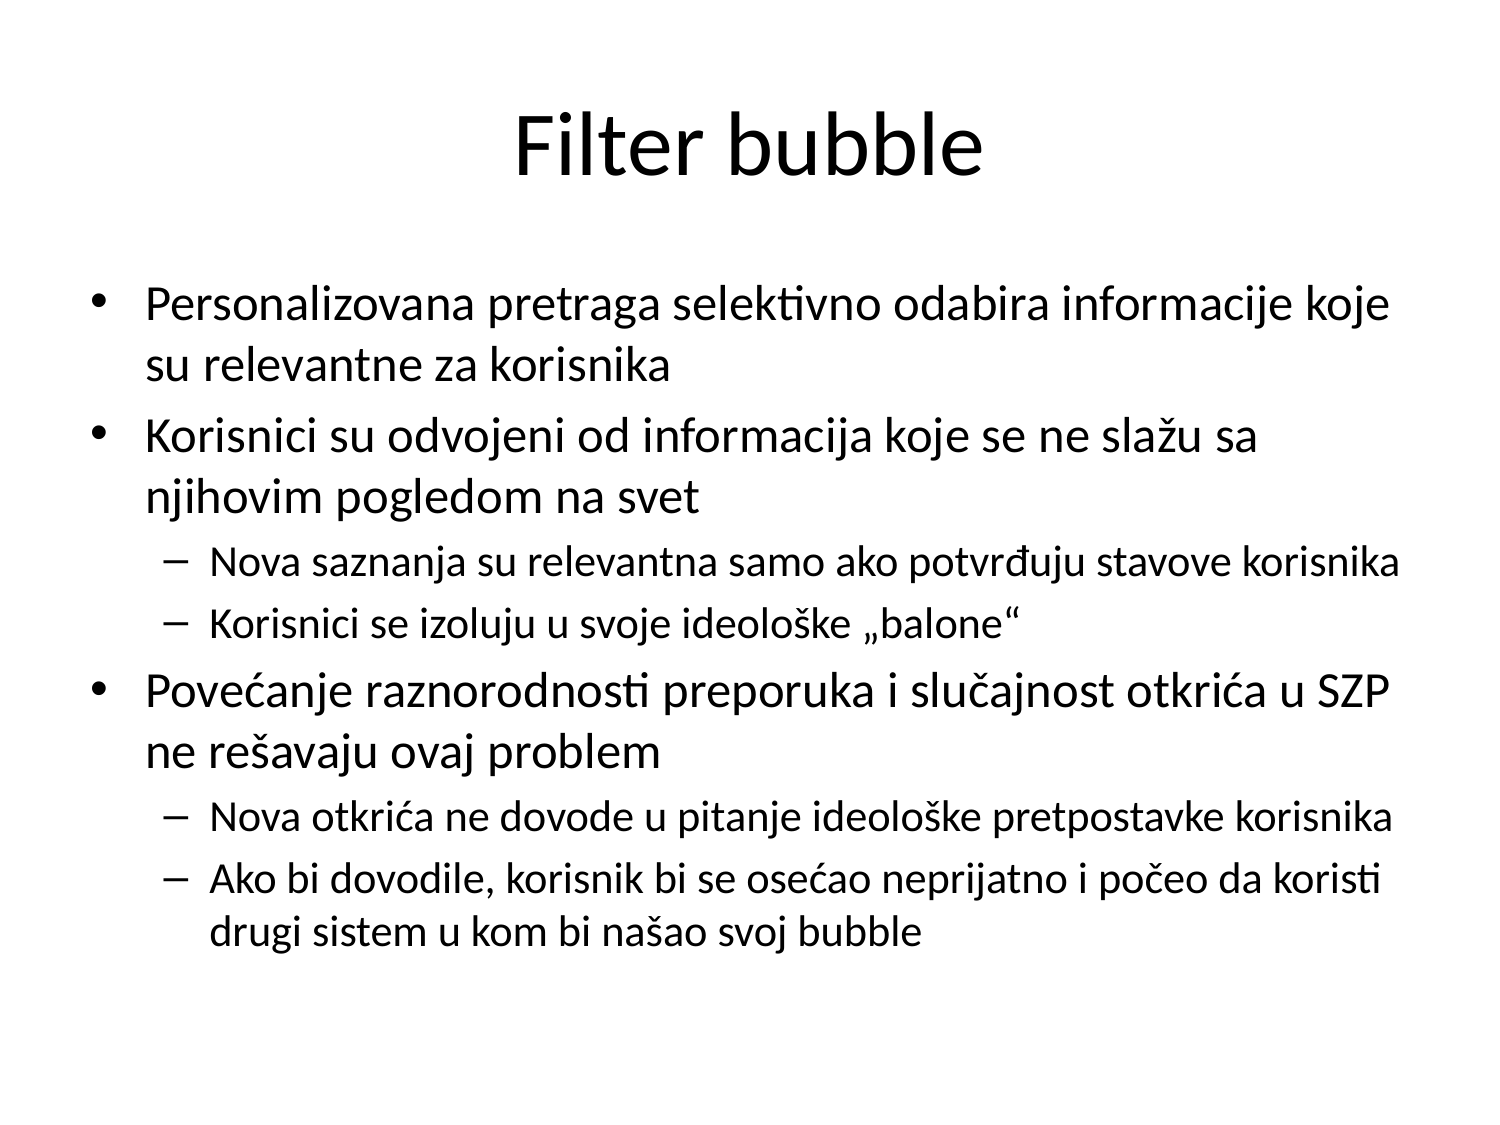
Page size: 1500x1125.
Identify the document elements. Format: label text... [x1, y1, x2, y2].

list Personalizovana pretraga selektivno odabira informacije koje su relevantne za korisnika Korisnici su odvojeni od informacija koje se ne slažu sa njihovim pogledom na svet Nova saznanja su relevantna samo ako potvrđuju stavove korisnika Korisnici se izoluju u svoje ideološke „balone“ Povećanje raznorodnosti preporuka i slučajnost otkrića u SZP ne rešavaju ovaj problem Nova otkrića ne dovode u pitanje ideološke pretpostavke korisnika Ako bi dovodile, korisnik bi se osećao neprijatno i počeo da koristi drugi sistem u kom bi našao svoj bubble [75, 262, 1425, 1005]
title Filter bubble [75, 45, 1425, 233]
